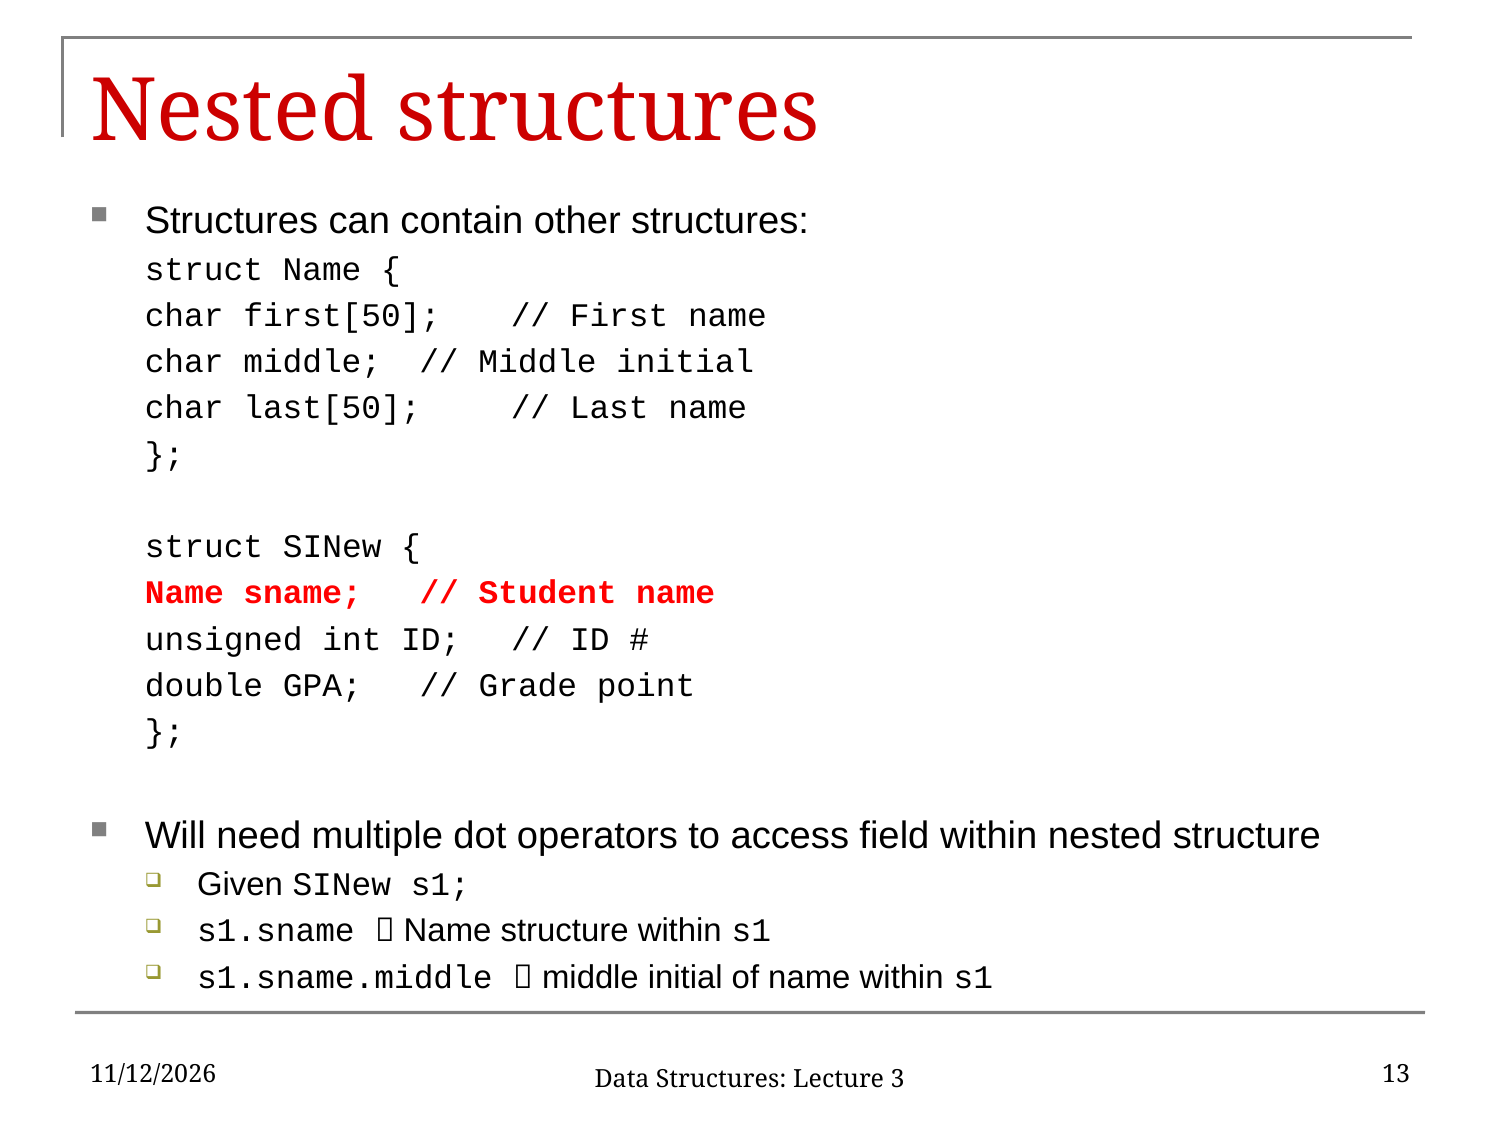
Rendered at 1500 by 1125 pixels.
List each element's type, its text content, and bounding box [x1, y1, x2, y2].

footer Data Structures: Lecture 3 [512, 1024, 988, 1101]
title Nested structures [75, 45, 1425, 163]
slide_number 13 [1074, 1023, 1426, 1100]
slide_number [74, 1023, 426, 1100]
list Structures can contain other structures: struct Name { char first[50]; // First name char middle; // Middle initial char last[50]; // Last name }; struct SINew { Name sname; // Student name unsigned int ID; // ID # double GPA; // Grade point }; Will need multiple dot operators to access field within nested structure Given SINew s1; s1.sname  Name structure within s1 s1.sname.middle  middle initial of name within s1 [75, 187, 1425, 1006]
